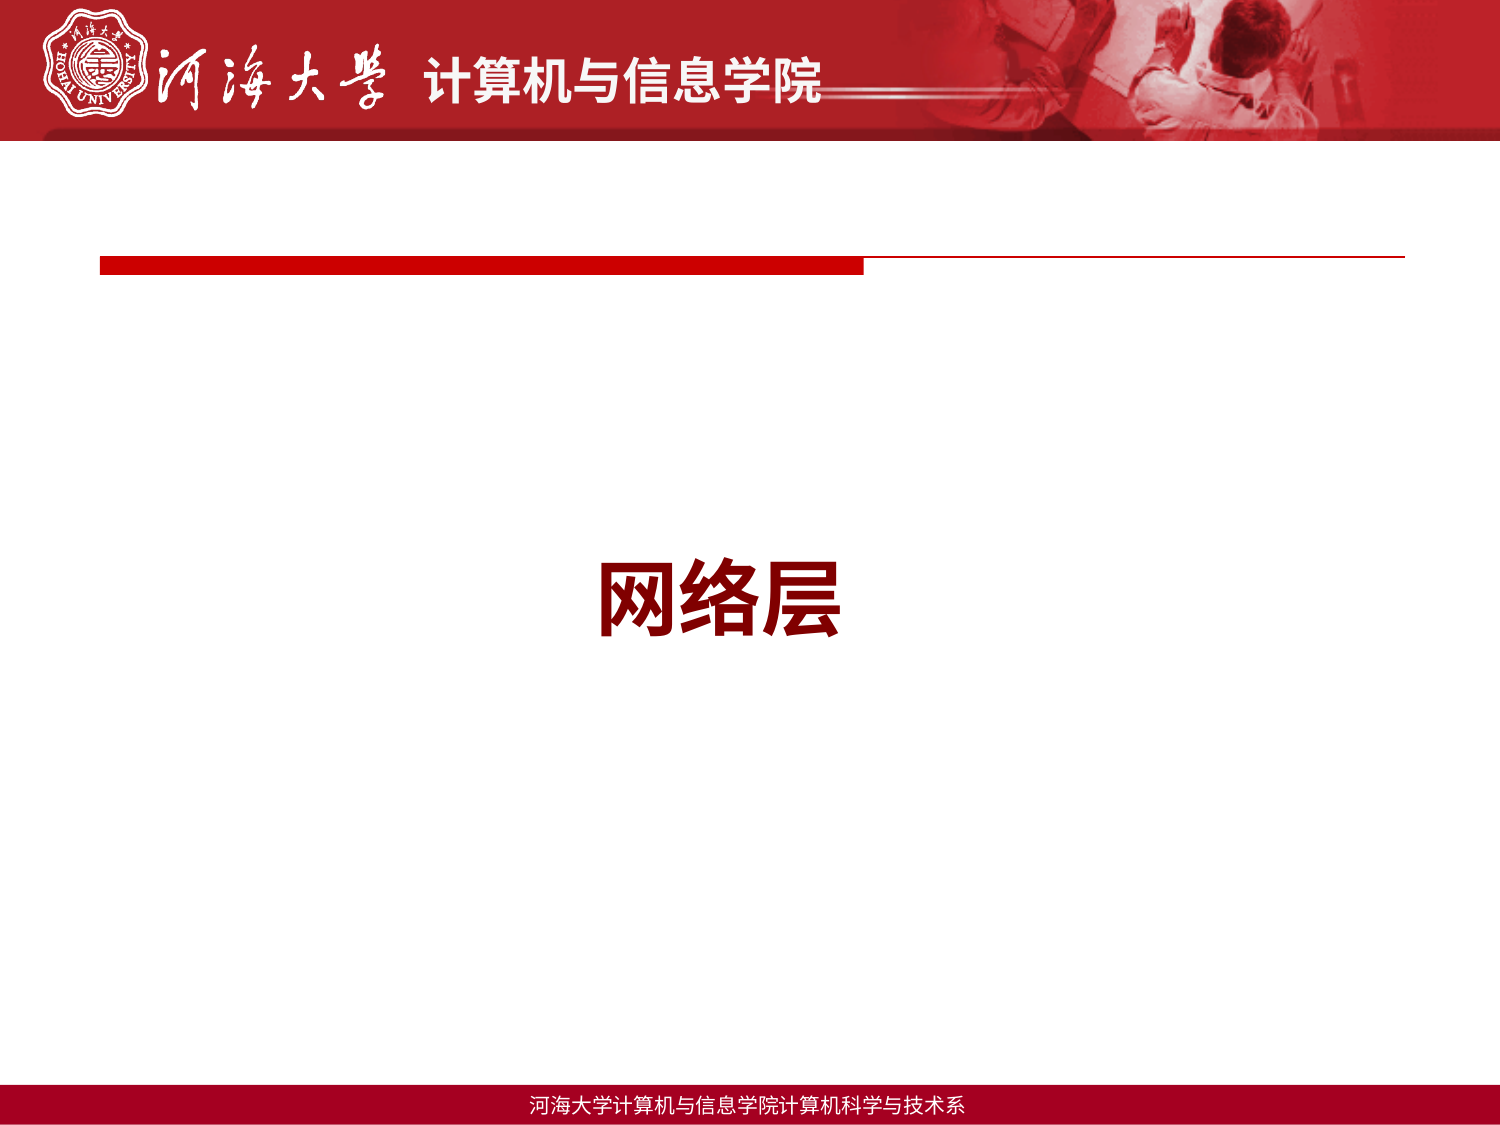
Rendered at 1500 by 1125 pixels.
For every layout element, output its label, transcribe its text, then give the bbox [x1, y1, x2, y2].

text_box 网络层 [525, 538, 916, 654]
picture [0, 0, 1500, 141]
